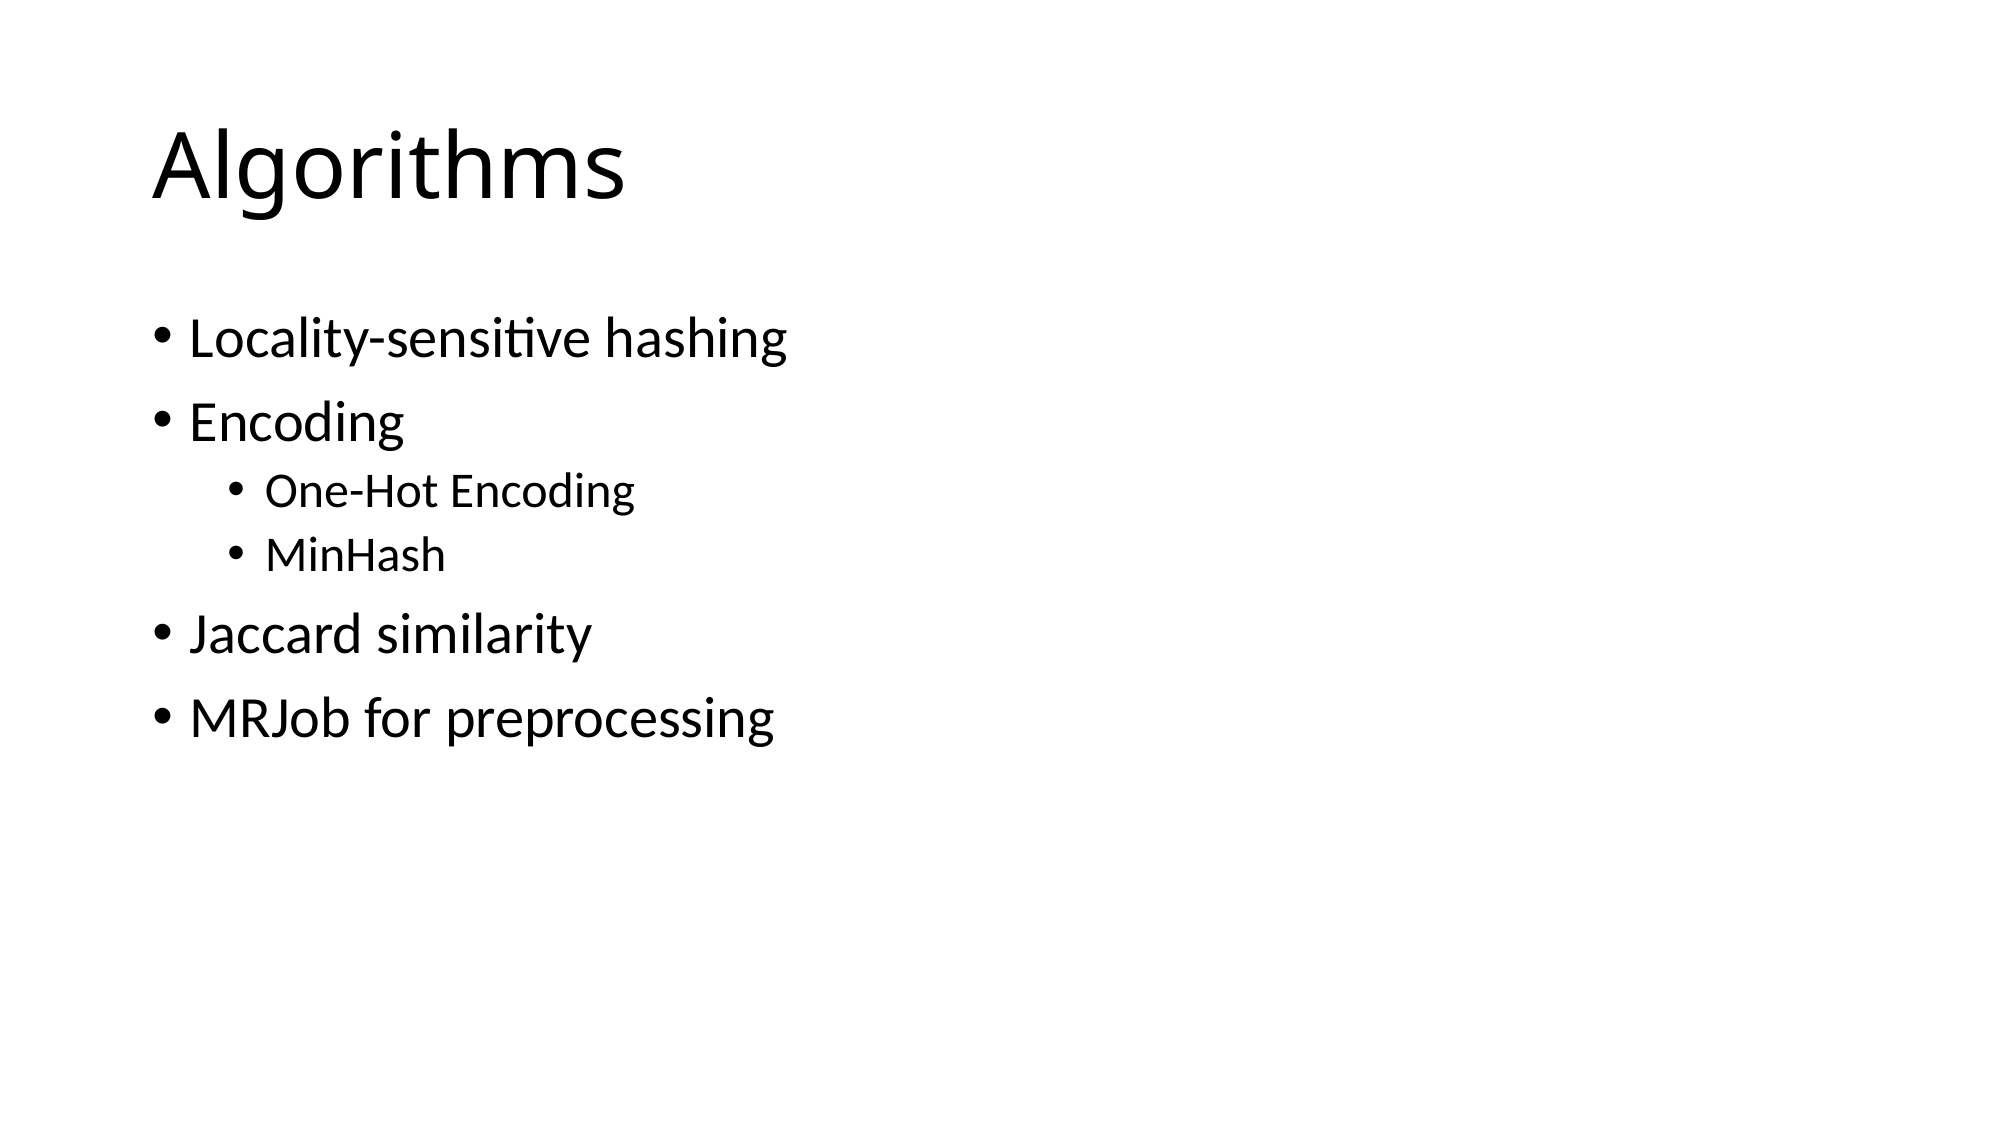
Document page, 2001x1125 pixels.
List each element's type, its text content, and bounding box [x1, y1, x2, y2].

list Locality-sensitive hashing Encoding One-Hot Encoding MinHash Jaccard similarity MRJob for preprocessing [137, 299, 1863, 1014]
title Algorithms [137, 59, 1863, 278]
